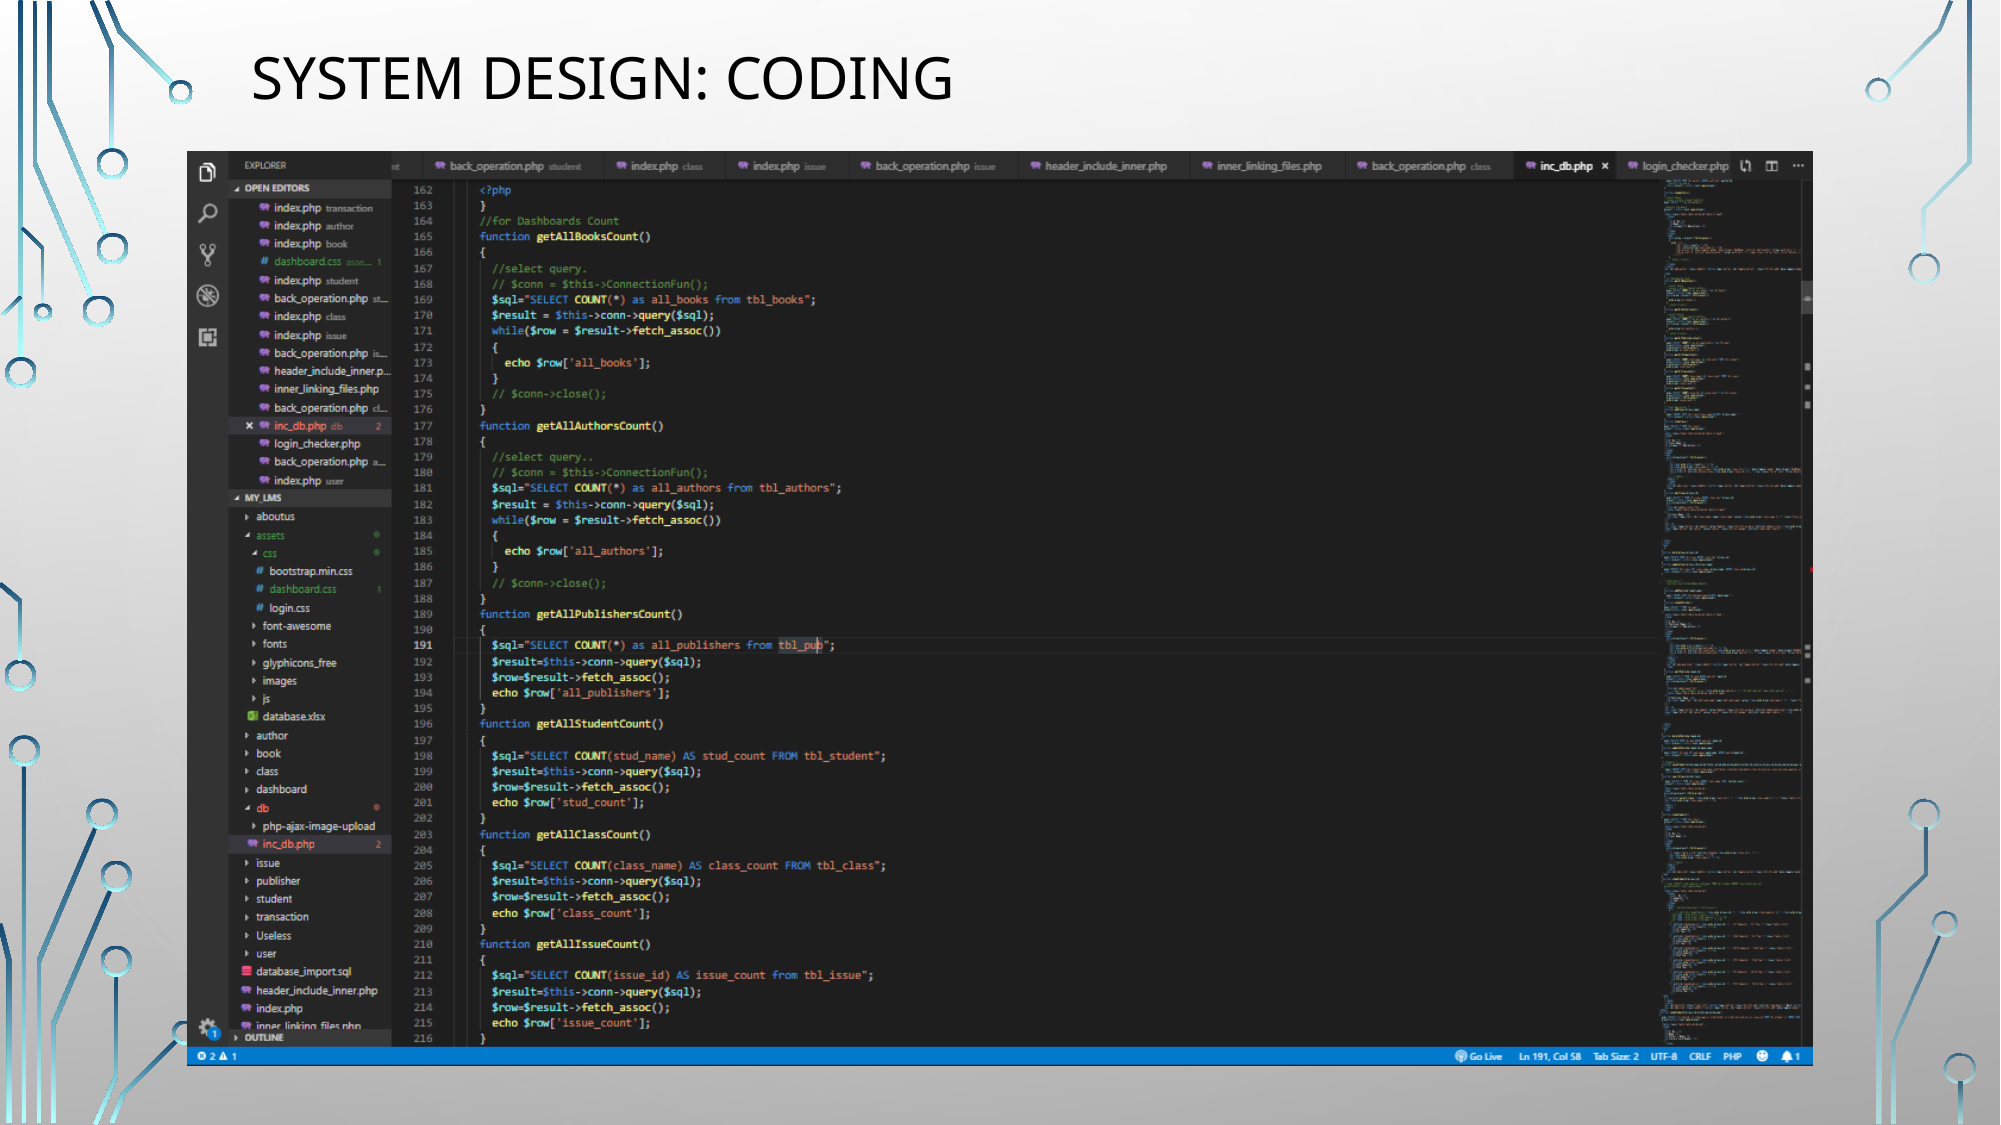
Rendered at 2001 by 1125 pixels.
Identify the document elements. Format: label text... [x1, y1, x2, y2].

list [186, 151, 1813, 1066]
title System Design: Coding [236, 41, 1862, 120]
